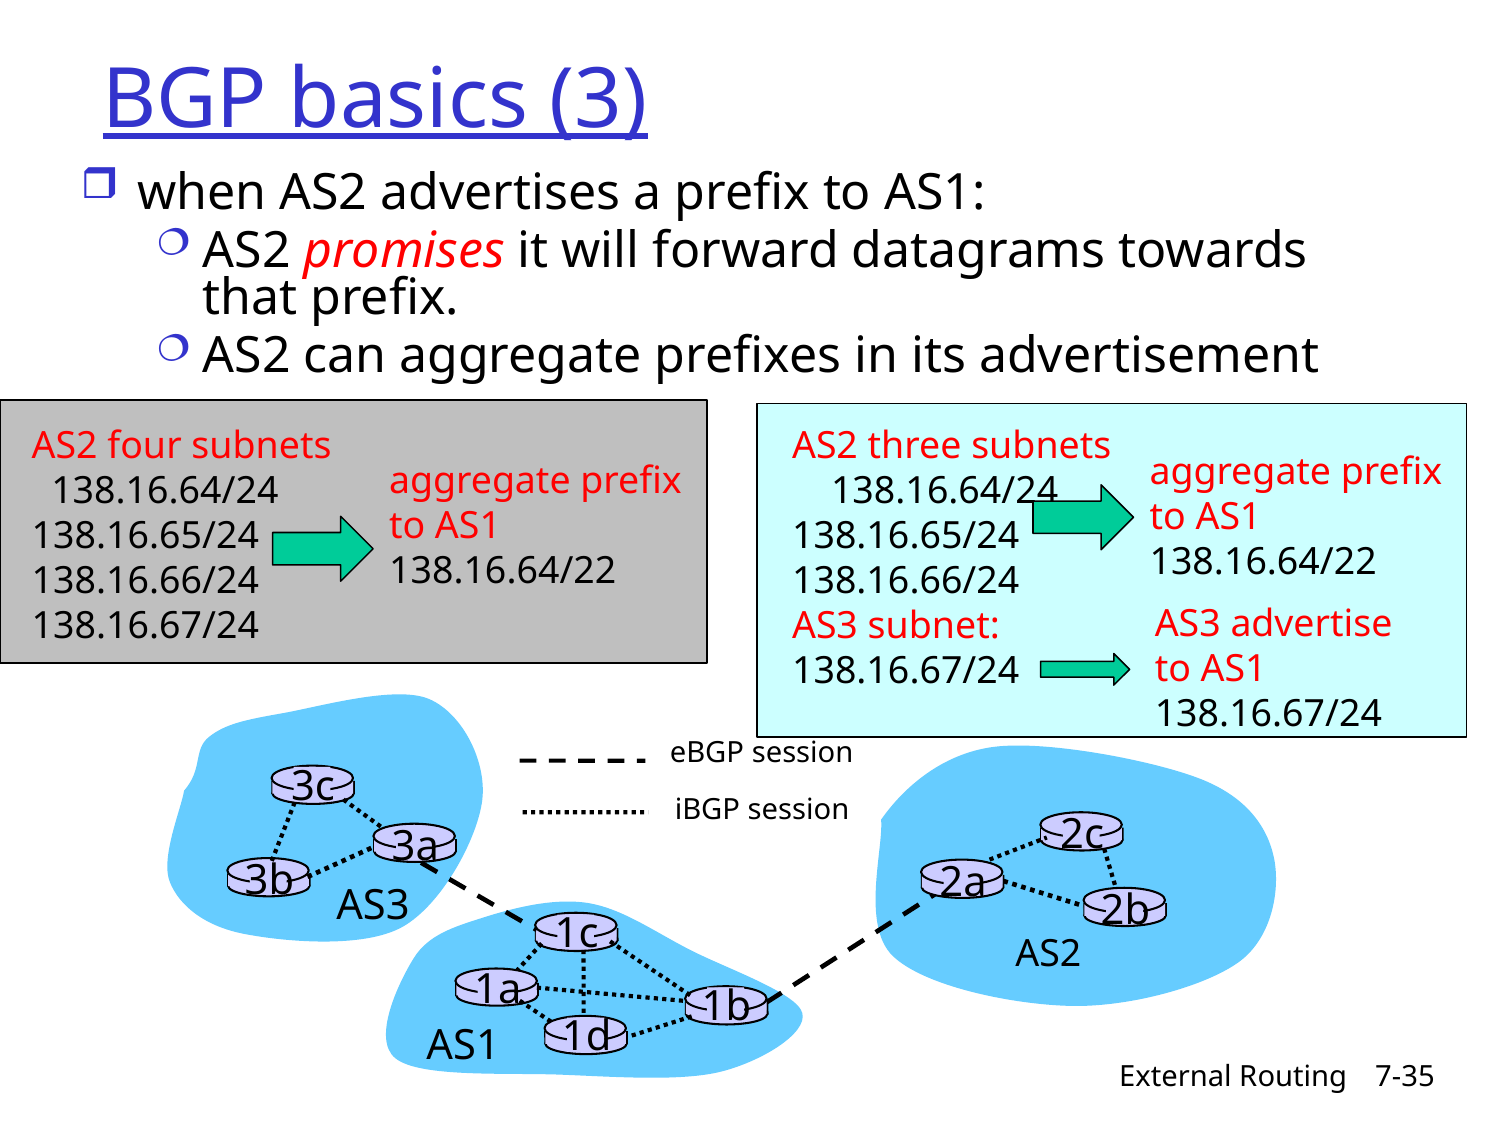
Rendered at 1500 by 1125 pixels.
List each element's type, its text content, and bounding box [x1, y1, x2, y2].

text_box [271, 750, 355, 817]
footer External Routing [887, 1049, 1338, 1125]
text_box 1a [459, 954, 537, 1020]
text_box [0, 399, 708, 663]
slide_number 7-35 [1338, 1049, 1451, 1125]
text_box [541, 898, 612, 964]
text_box [516, 911, 803, 1078]
text_box [757, 544, 1140, 737]
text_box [1083, 874, 1167, 941]
text_box [167, 694, 483, 942]
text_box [1040, 799, 1123, 865]
text_box aggregate prefix to AS1 138.16.64/22 [1134, 439, 1468, 590]
text_box [505, 904, 536, 928]
text_box AS2 [1000, 922, 1097, 982]
text_box AS3 advertise to AS1 138.16.67/24 [1140, 591, 1418, 742]
text_box [875, 745, 1277, 1006]
text_box 3b [229, 845, 310, 911]
text_box iBGP session [660, 782, 865, 833]
text_box [385, 911, 536, 1066]
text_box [549, 1001, 624, 1068]
text_box eBGP session [655, 725, 869, 776]
text_box [1144, 590, 1467, 737]
title BGP basics (3) [87, 0, 1363, 163]
text_box [455, 975, 459, 986]
text_box [1040, 653, 1130, 686]
text_box [1363, 403, 1467, 439]
text_box 3a [376, 811, 454, 876]
text_box AS3 [321, 870, 425, 935]
text_box [272, 516, 374, 582]
text_box AS2 three subnets 138.16.64/24 138.16.65/24 138.16.66/24 AS3 subnet: 138.16.67/24 [777, 413, 1144, 699]
list when AS2 advertises a prefix to AS1: AS2 promises it will forward datagrams towards that prefix. AS2 can aggregate prefixes in its advertisement [65, 163, 1363, 544]
text_box AS1 [411, 1010, 516, 1076]
text_box AS2 four subnets 138.16.64/24 138.16.65/24 138.16.66/24 138.16.67/24 [16, 413, 384, 654]
text_box 2a [924, 847, 1002, 912]
text_box aggregate prefix to AS1 138.16.64/22 [374, 448, 707, 599]
text_box [1032, 484, 1134, 550]
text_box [684, 971, 768, 1037]
